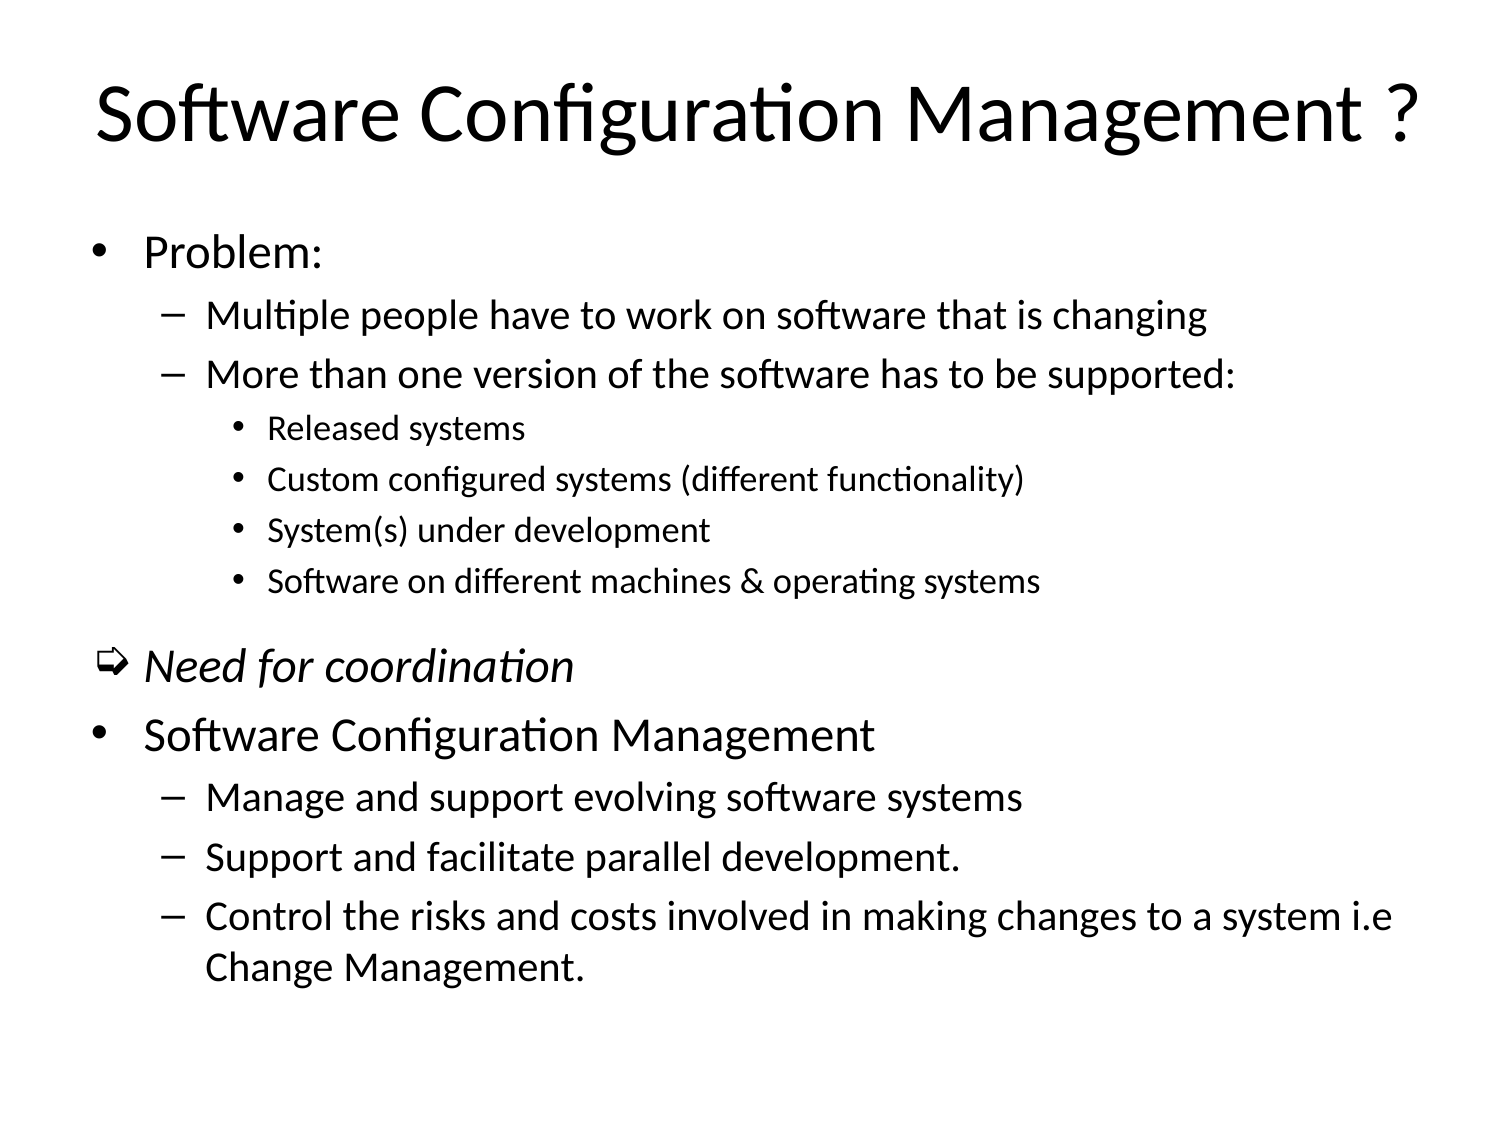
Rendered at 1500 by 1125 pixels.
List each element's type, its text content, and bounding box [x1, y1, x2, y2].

list Problem: Multiple people have to work on software that is changing More than one version of the software has to be supported: Released systems Custom configured systems (different functionality) System(s) under development Software on different machines & operating systems Need for coordination Software Configuration Management Manage and support evolving software systems Support and facilitate parallel development. Control the risks and costs involved in making changes to a system i.e Change Management. [75, 212, 1438, 1000]
title Software Configuration Management ? [68, 36, 1451, 179]
